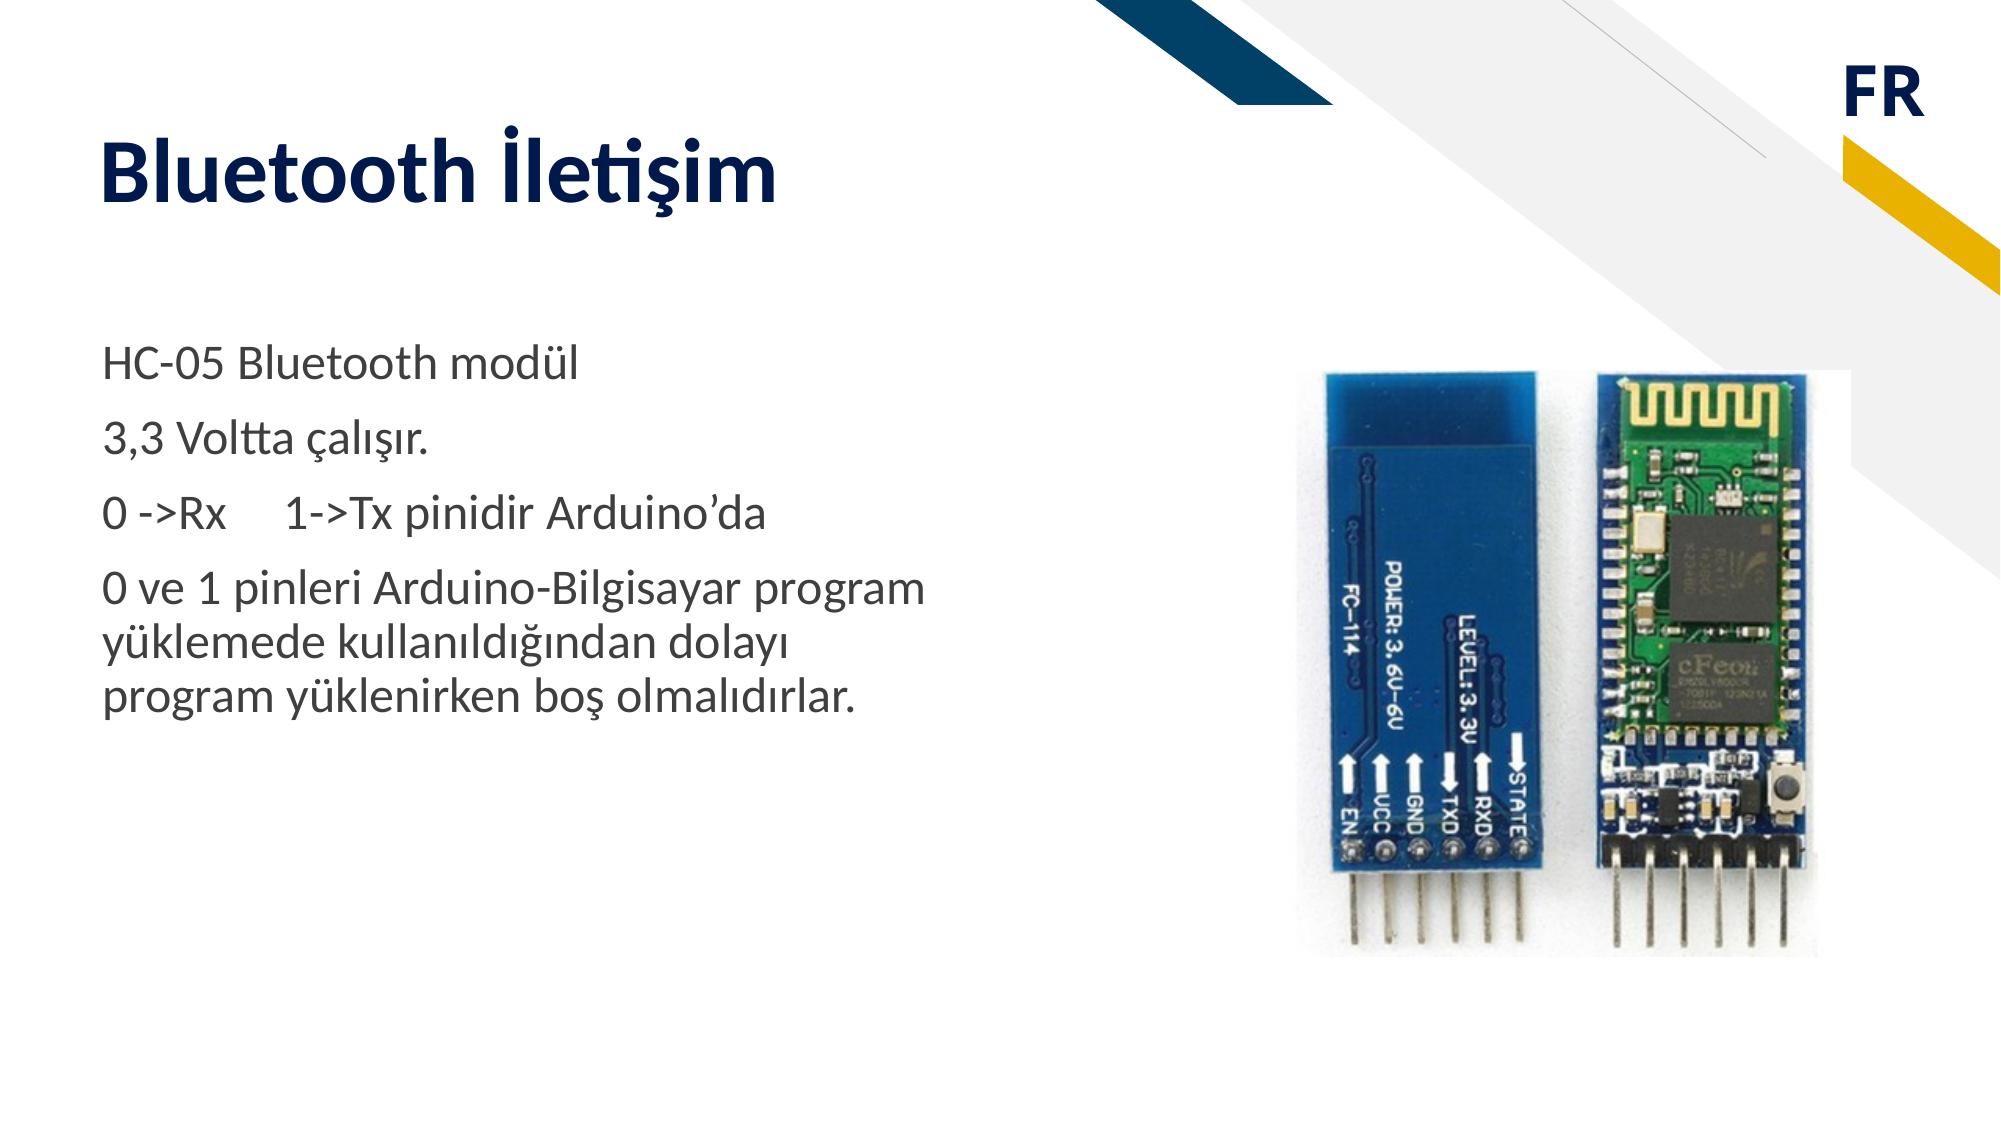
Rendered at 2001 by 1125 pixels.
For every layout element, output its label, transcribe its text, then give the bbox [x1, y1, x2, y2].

list HC-05 Bluetooth modül 3,3 Voltta çalışır. 0 ->Rx 1->Tx pinidir Arduino’da 0 ve 1 pinleri Arduino-Bilgisayar program yüklemede kullanıldığından dolayı program yüklenirken boş olmalıdırlar. [87, 329, 945, 999]
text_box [1264, 370, 1851, 957]
title Bluetooth İletişim [85, 34, 1453, 223]
